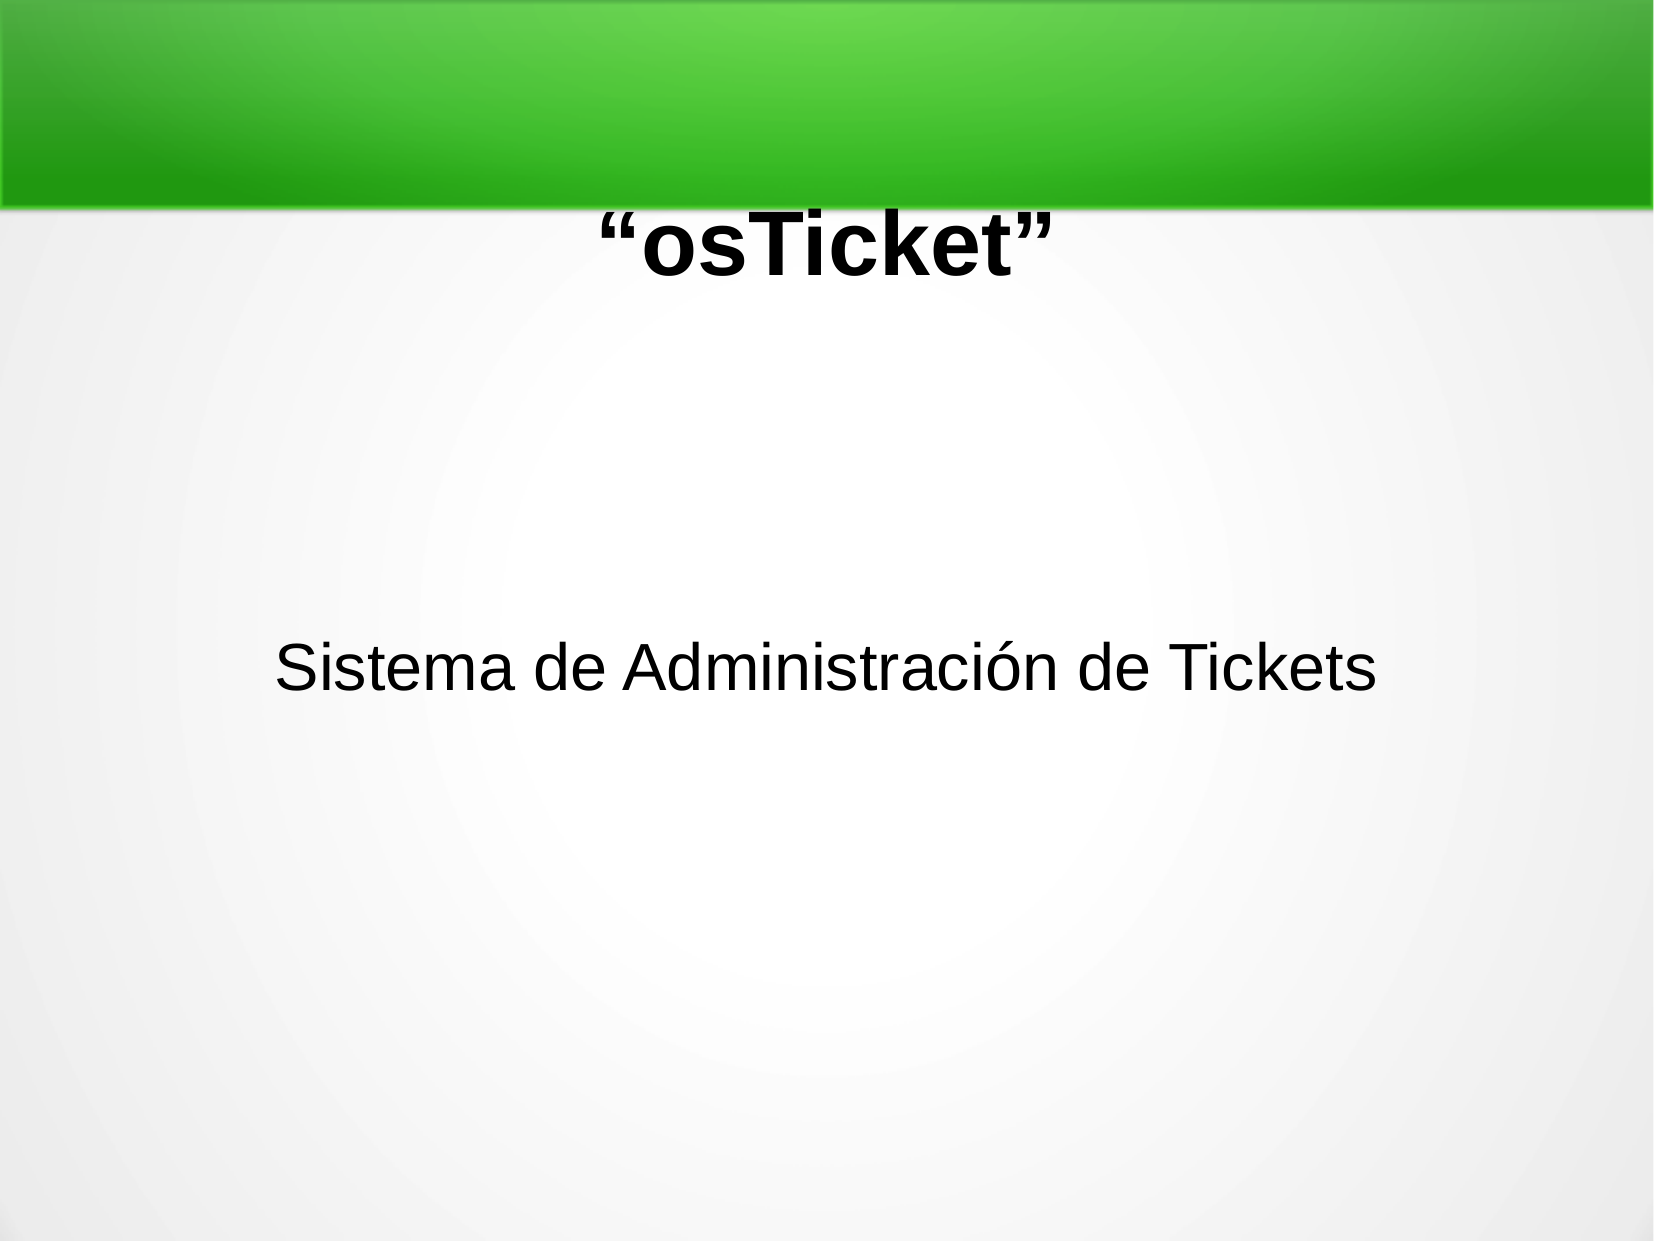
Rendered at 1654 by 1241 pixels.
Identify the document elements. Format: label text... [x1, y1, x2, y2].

picture [0, 0, 1654, 1241]
text_box “osTicket” Sistema de Administración de Tickets [82, 21, 1571, 731]
